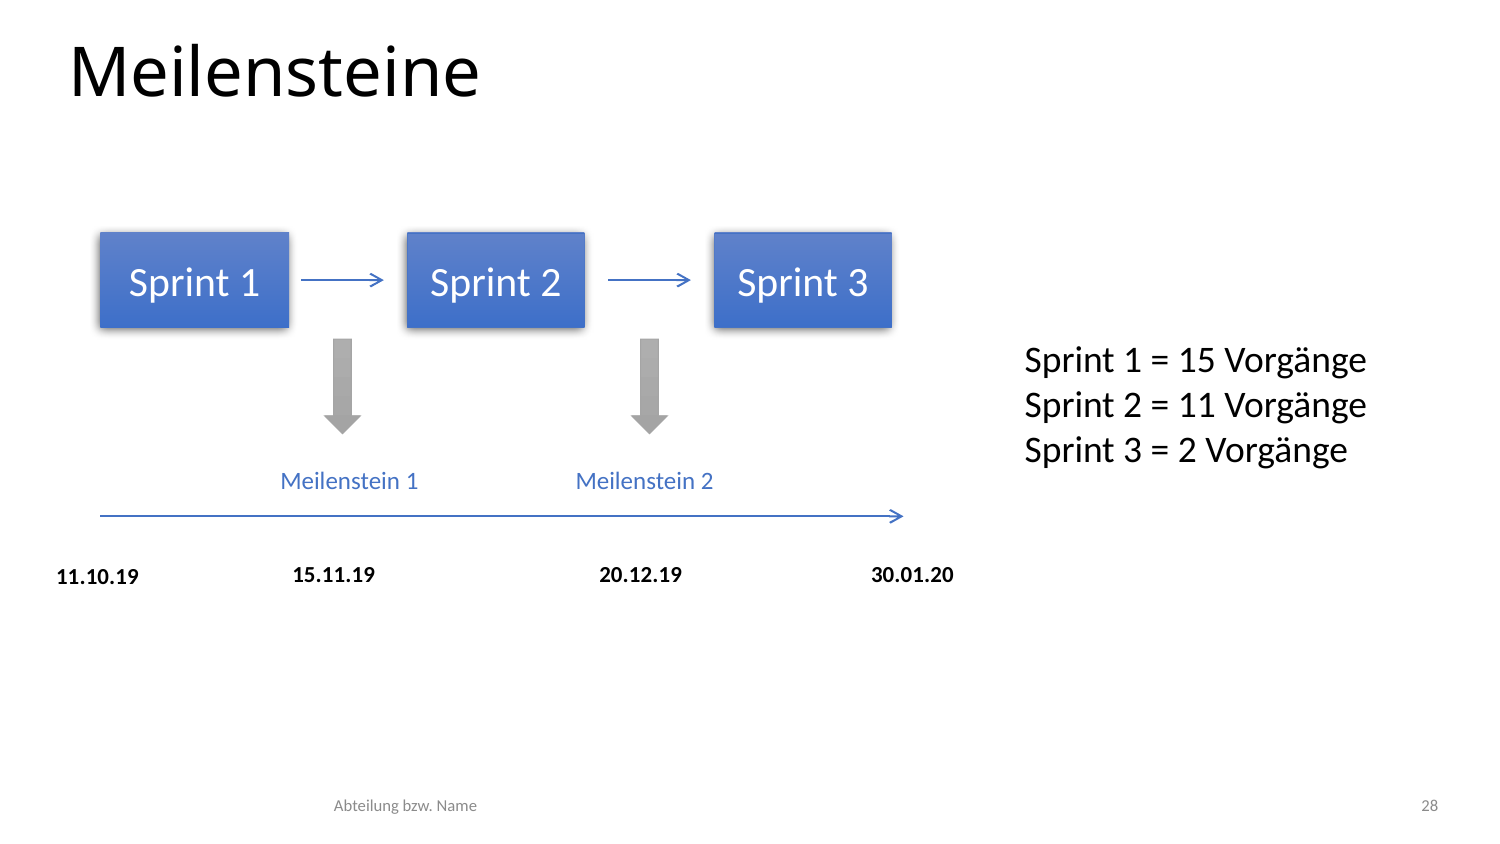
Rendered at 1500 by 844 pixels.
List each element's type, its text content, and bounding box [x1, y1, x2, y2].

slide_number 28 [977, 789, 1439, 820]
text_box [41, 232, 975, 601]
text_box Sprint 1 = 15 Vorgänge Sprint 2 = 11 Vorgänge Sprint 3 = 2 Vorgänge [1009, 327, 1459, 478]
title Meilensteine [53, 26, 1441, 122]
footer Abteilung bzw. Name [67, 789, 743, 820]
